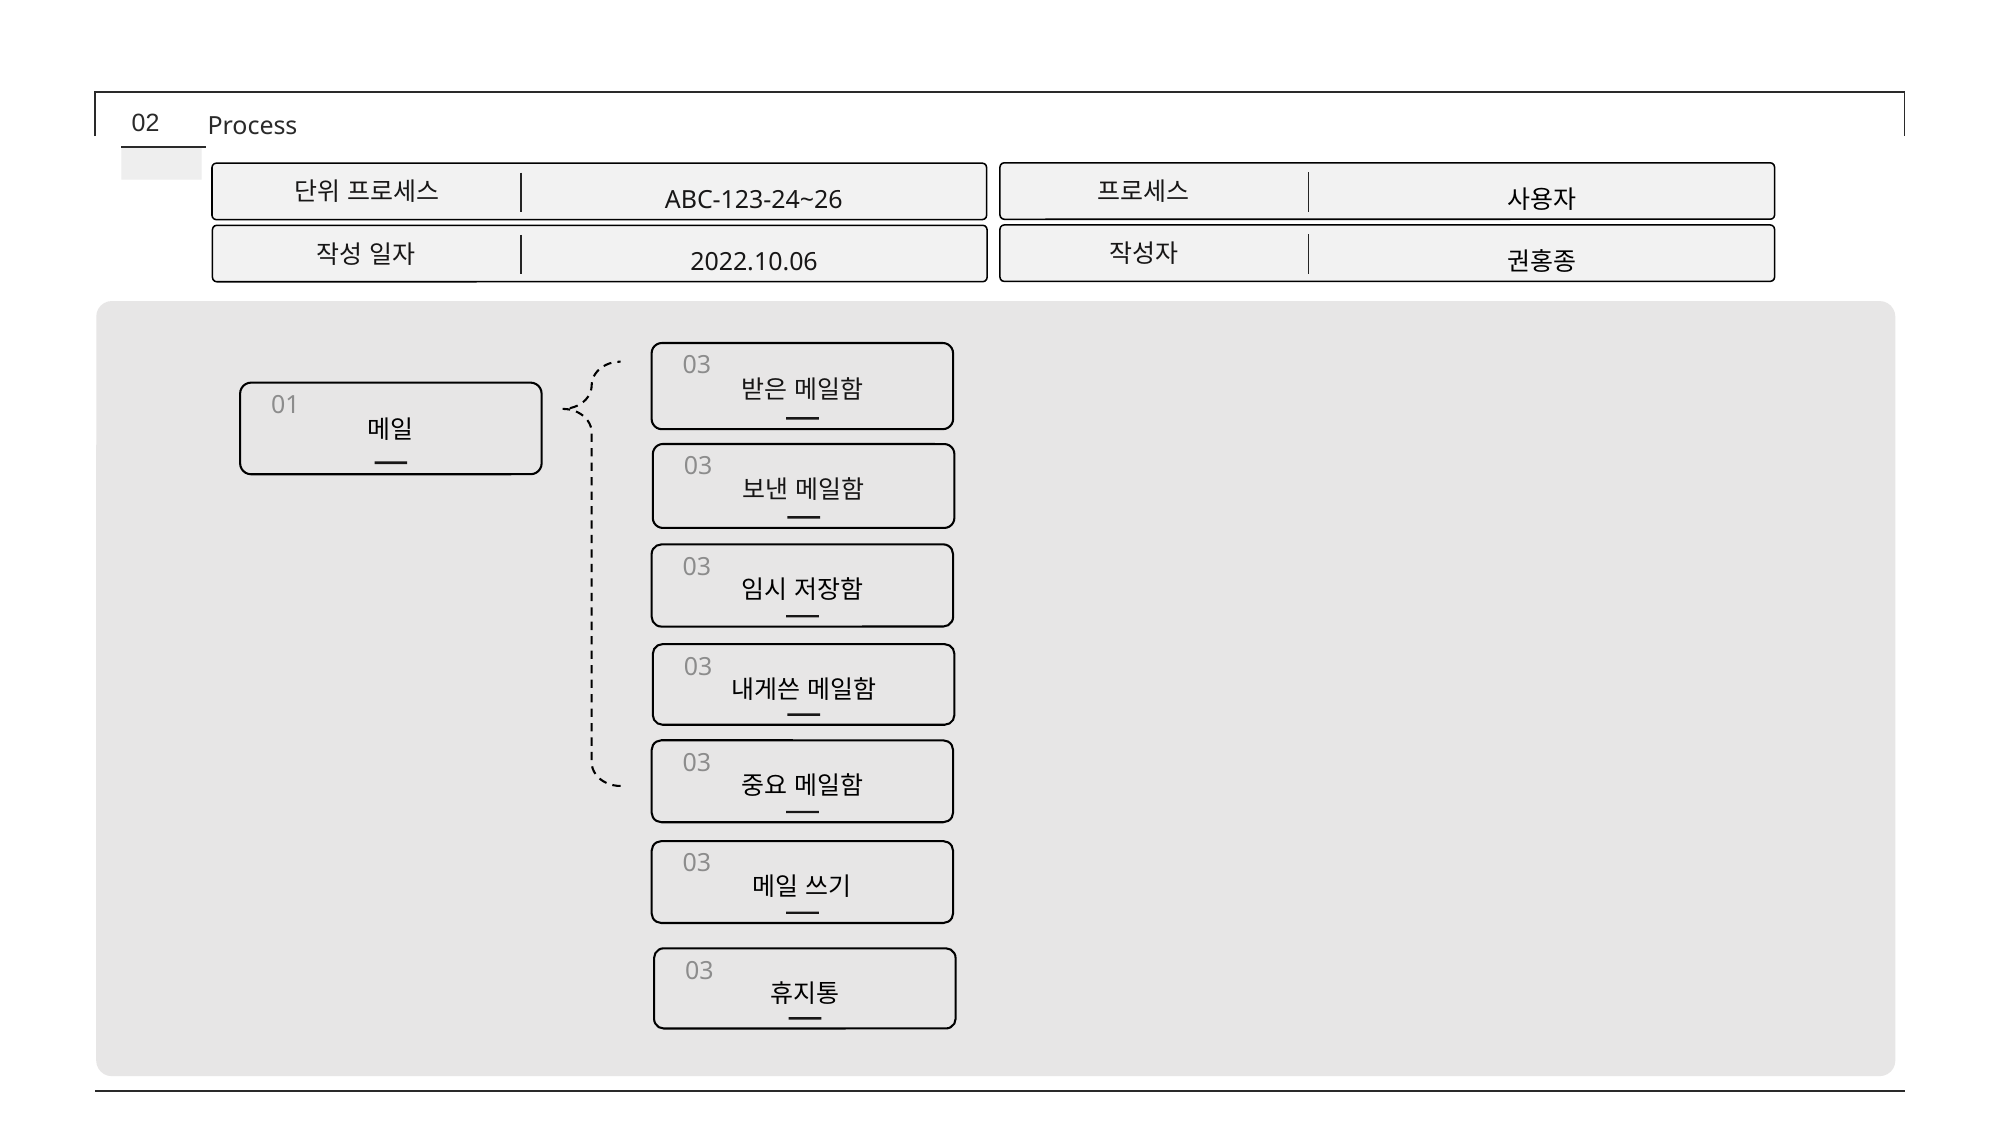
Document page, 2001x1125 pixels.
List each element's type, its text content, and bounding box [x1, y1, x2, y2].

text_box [211, 162, 1775, 285]
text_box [161, 380, 542, 475]
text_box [574, 642, 955, 725]
text_box [95, 91, 1905, 137]
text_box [574, 441, 955, 529]
text_box [591, 536, 621, 541]
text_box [121, 105, 206, 180]
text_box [573, 839, 954, 924]
text_box [591, 635, 621, 640]
text_box [96, 301, 1896, 1077]
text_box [573, 542, 954, 627]
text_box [573, 738, 954, 823]
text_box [575, 946, 956, 1029]
text_box Process [208, 106, 391, 143]
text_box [573, 340, 954, 430]
